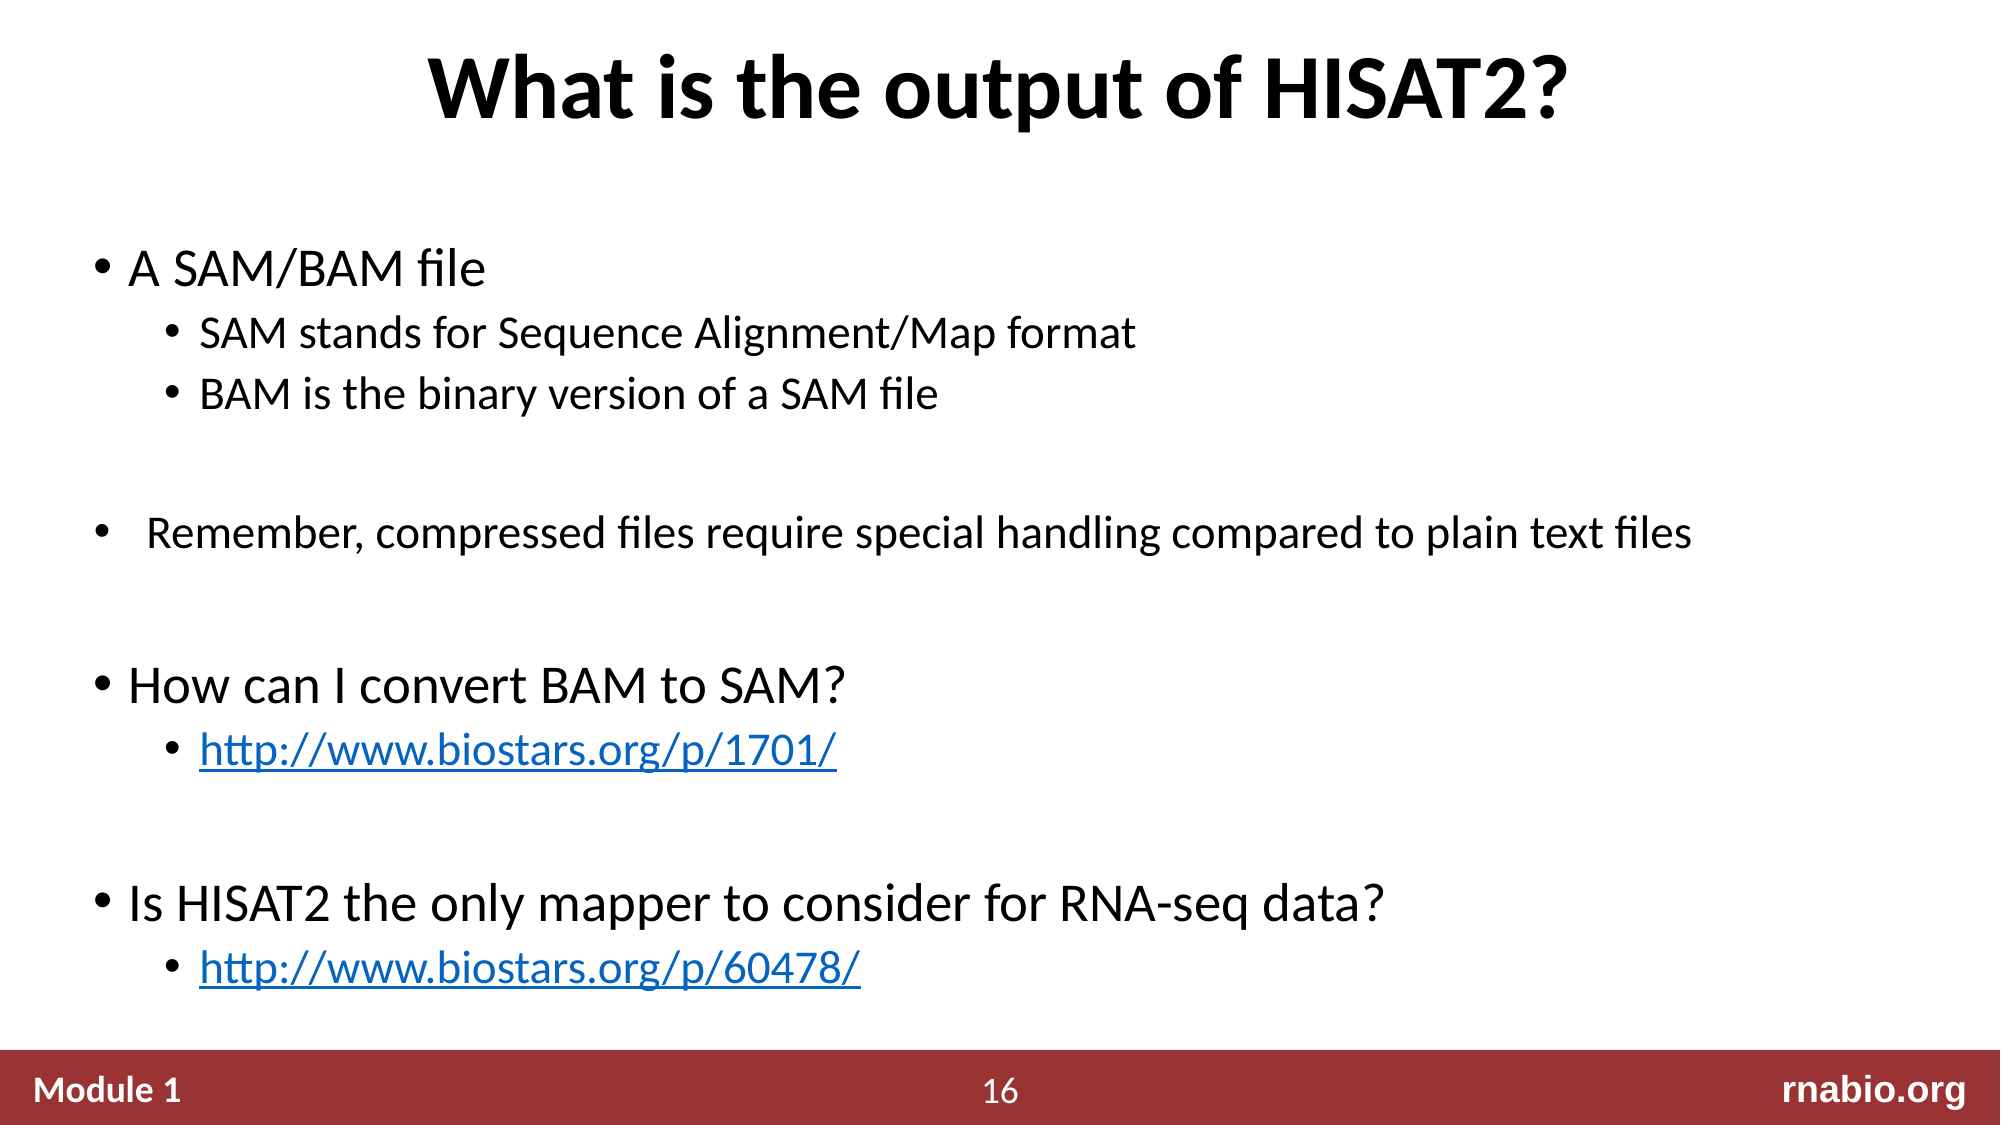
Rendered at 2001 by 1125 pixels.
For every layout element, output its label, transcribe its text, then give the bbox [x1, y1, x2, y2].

title What is the output of HISAT2? [275, 0, 1725, 184]
list A SAM/BAM file SAM stands for Sequence Alignment/Map format BAM is the binary version of a SAM file Remember, compressed files require special handling compared to plain text files How can I convert BAM to SAM? http://www.biostars.org/p/1701/ Is HISAT2 the only mapper to consider for RNA-seq data? http://www.biostars.org/p/60478/ [78, 231, 1921, 1007]
